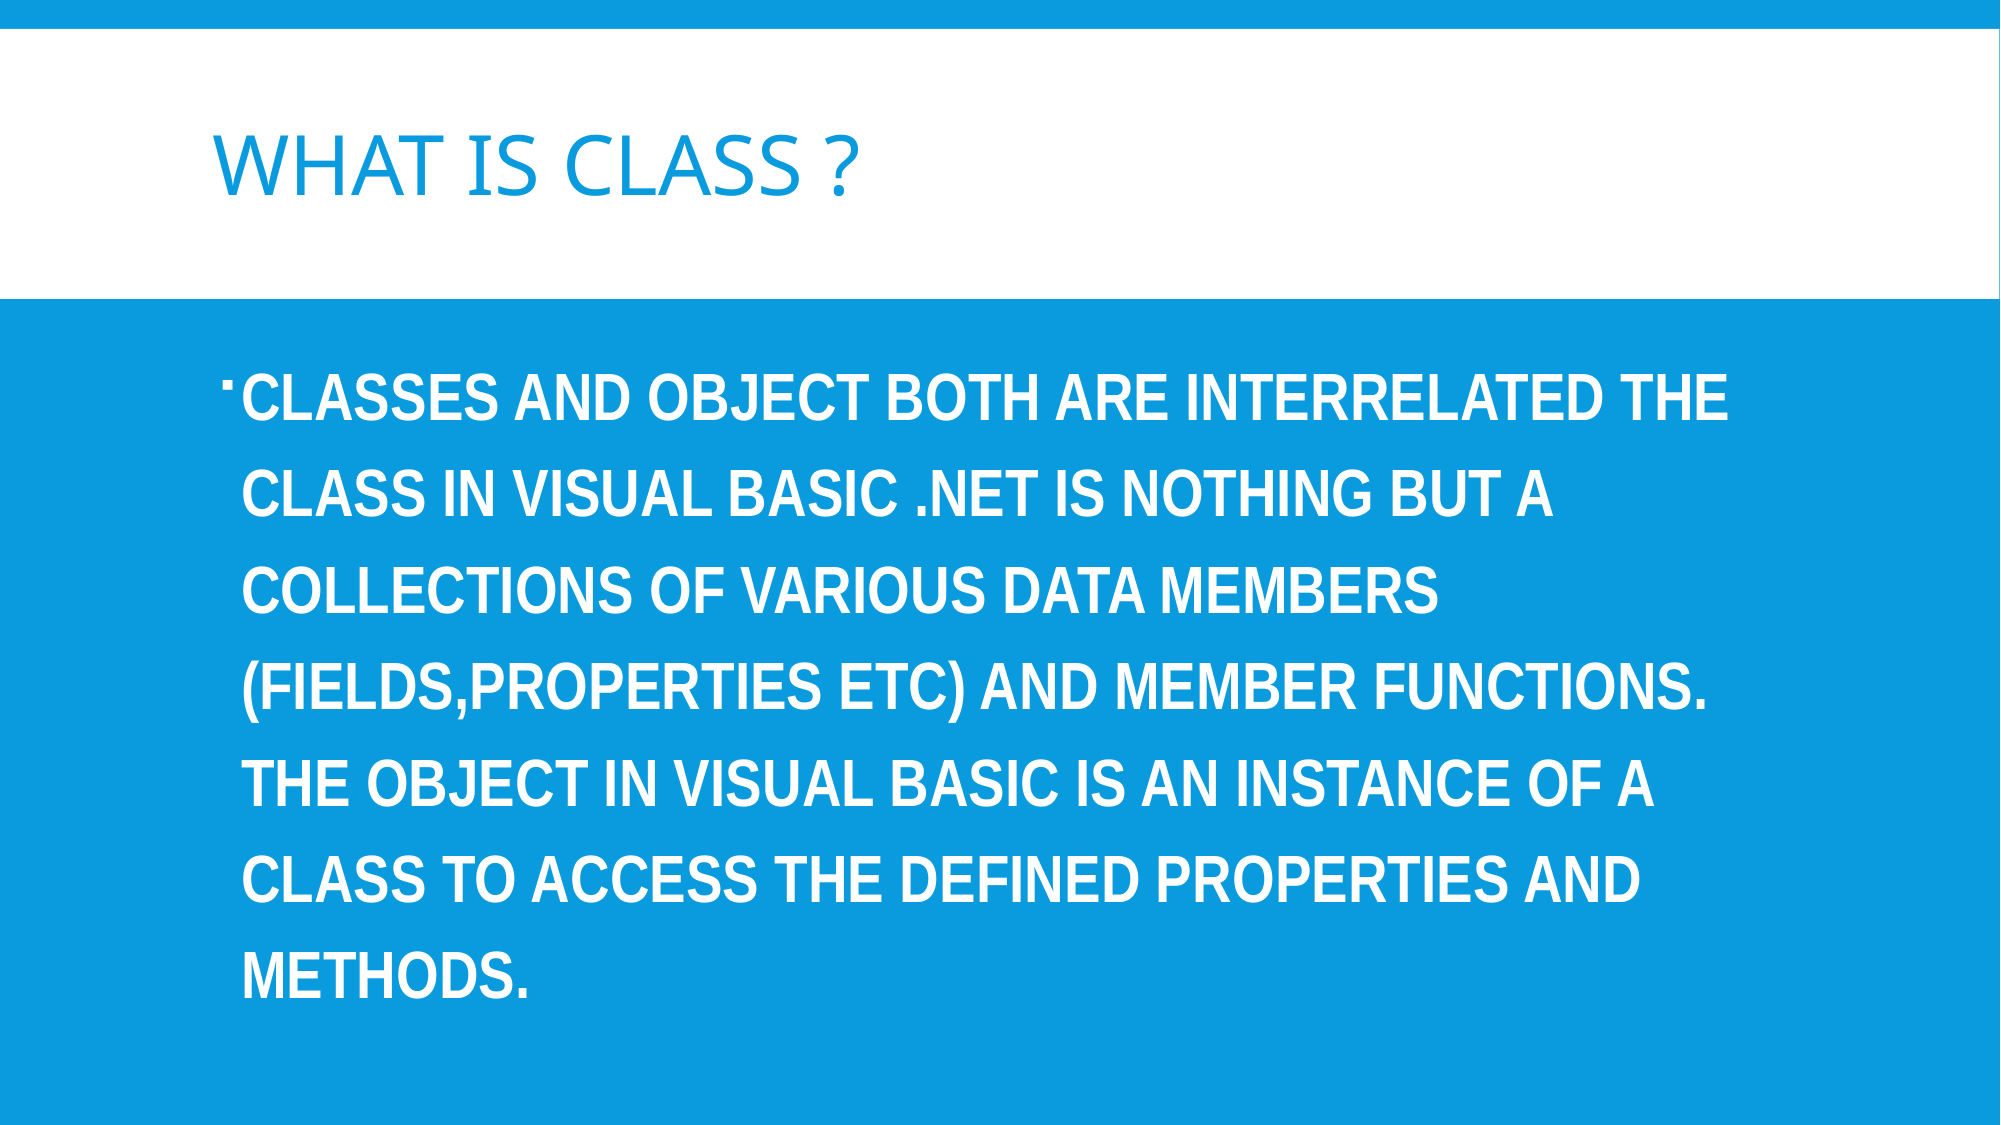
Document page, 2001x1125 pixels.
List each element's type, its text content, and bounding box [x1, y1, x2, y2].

list CLASSES AND OBJECT BOTH ARE INTERRELATED THE CLASS IN VISUAL BASIC .NET IS NOTHING BUT A COLLECTIONS OF VARIOUS DATA MEMBERS (FIELDS,PROPERTIES ETC) AND MEMBER FUNCTIONS. THE OBJECT IN VISUAL BASIC IS AN INSTANCE OF A CLASS TO ACCESS THE DEFINED PROPERTIES AND METHODS. [197, 329, 1803, 1020]
title WHAT IS CLASS ? [197, 46, 1803, 295]
